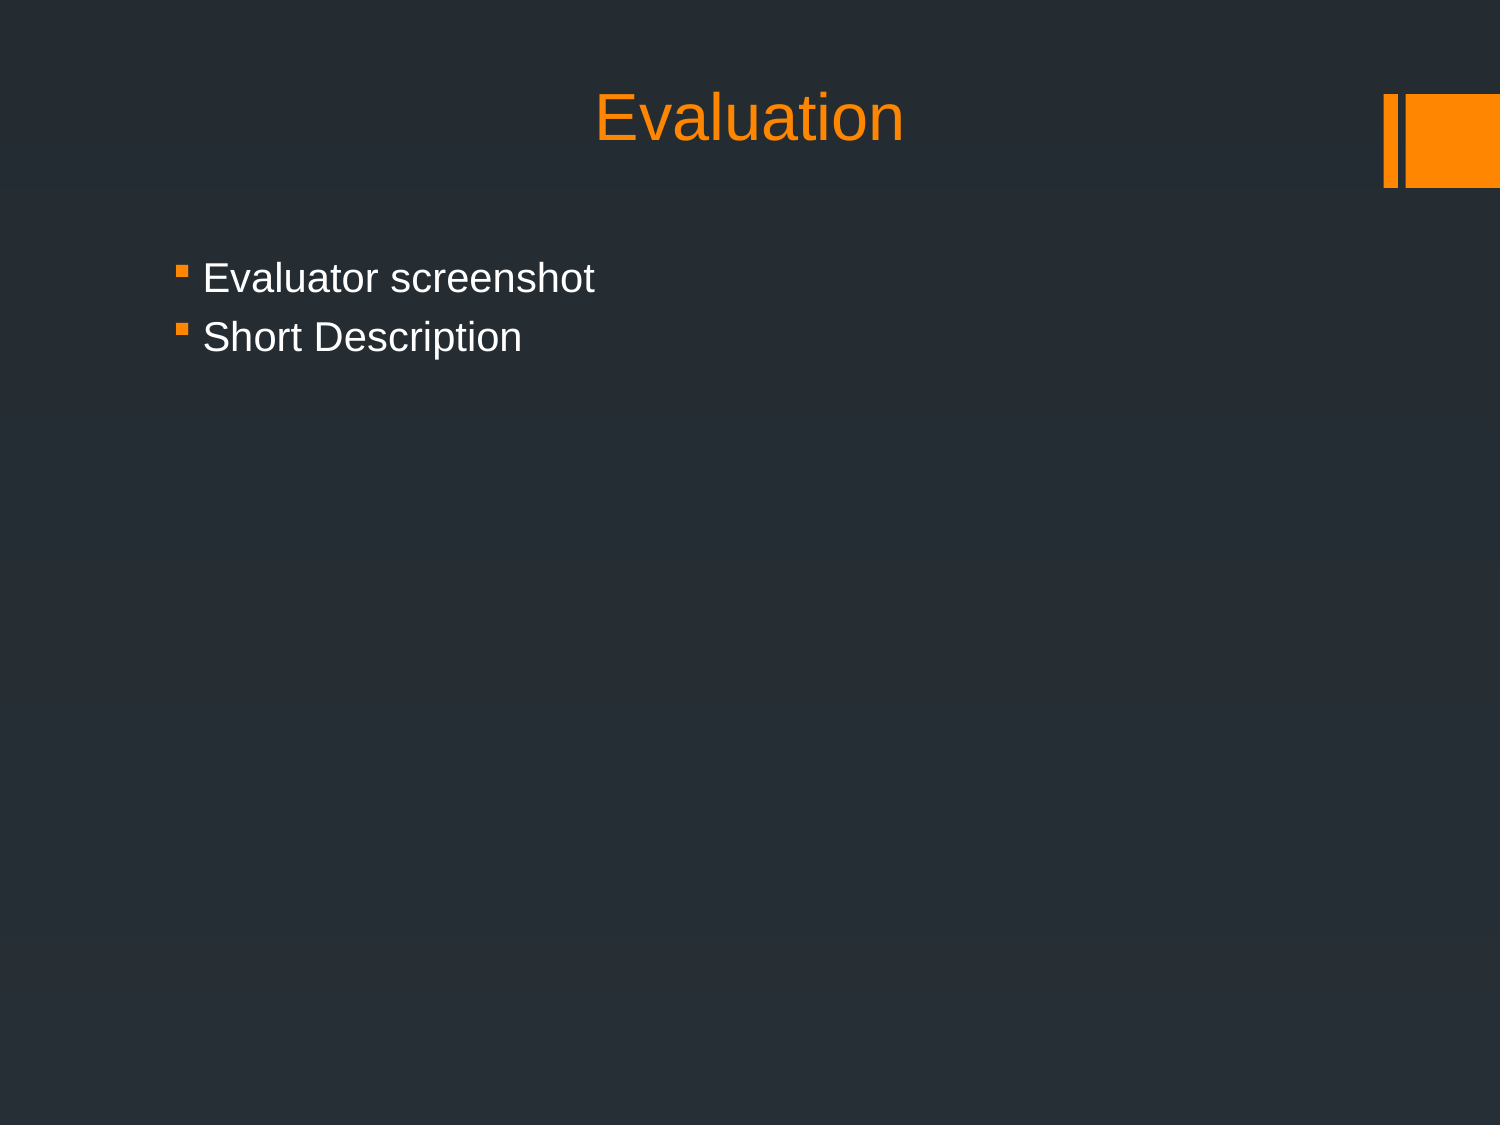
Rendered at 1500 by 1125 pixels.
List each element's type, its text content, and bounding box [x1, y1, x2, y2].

title Evaluation [444, 64, 1056, 161]
list Evaluator screenshot Short Description [150, 243, 1350, 1035]
